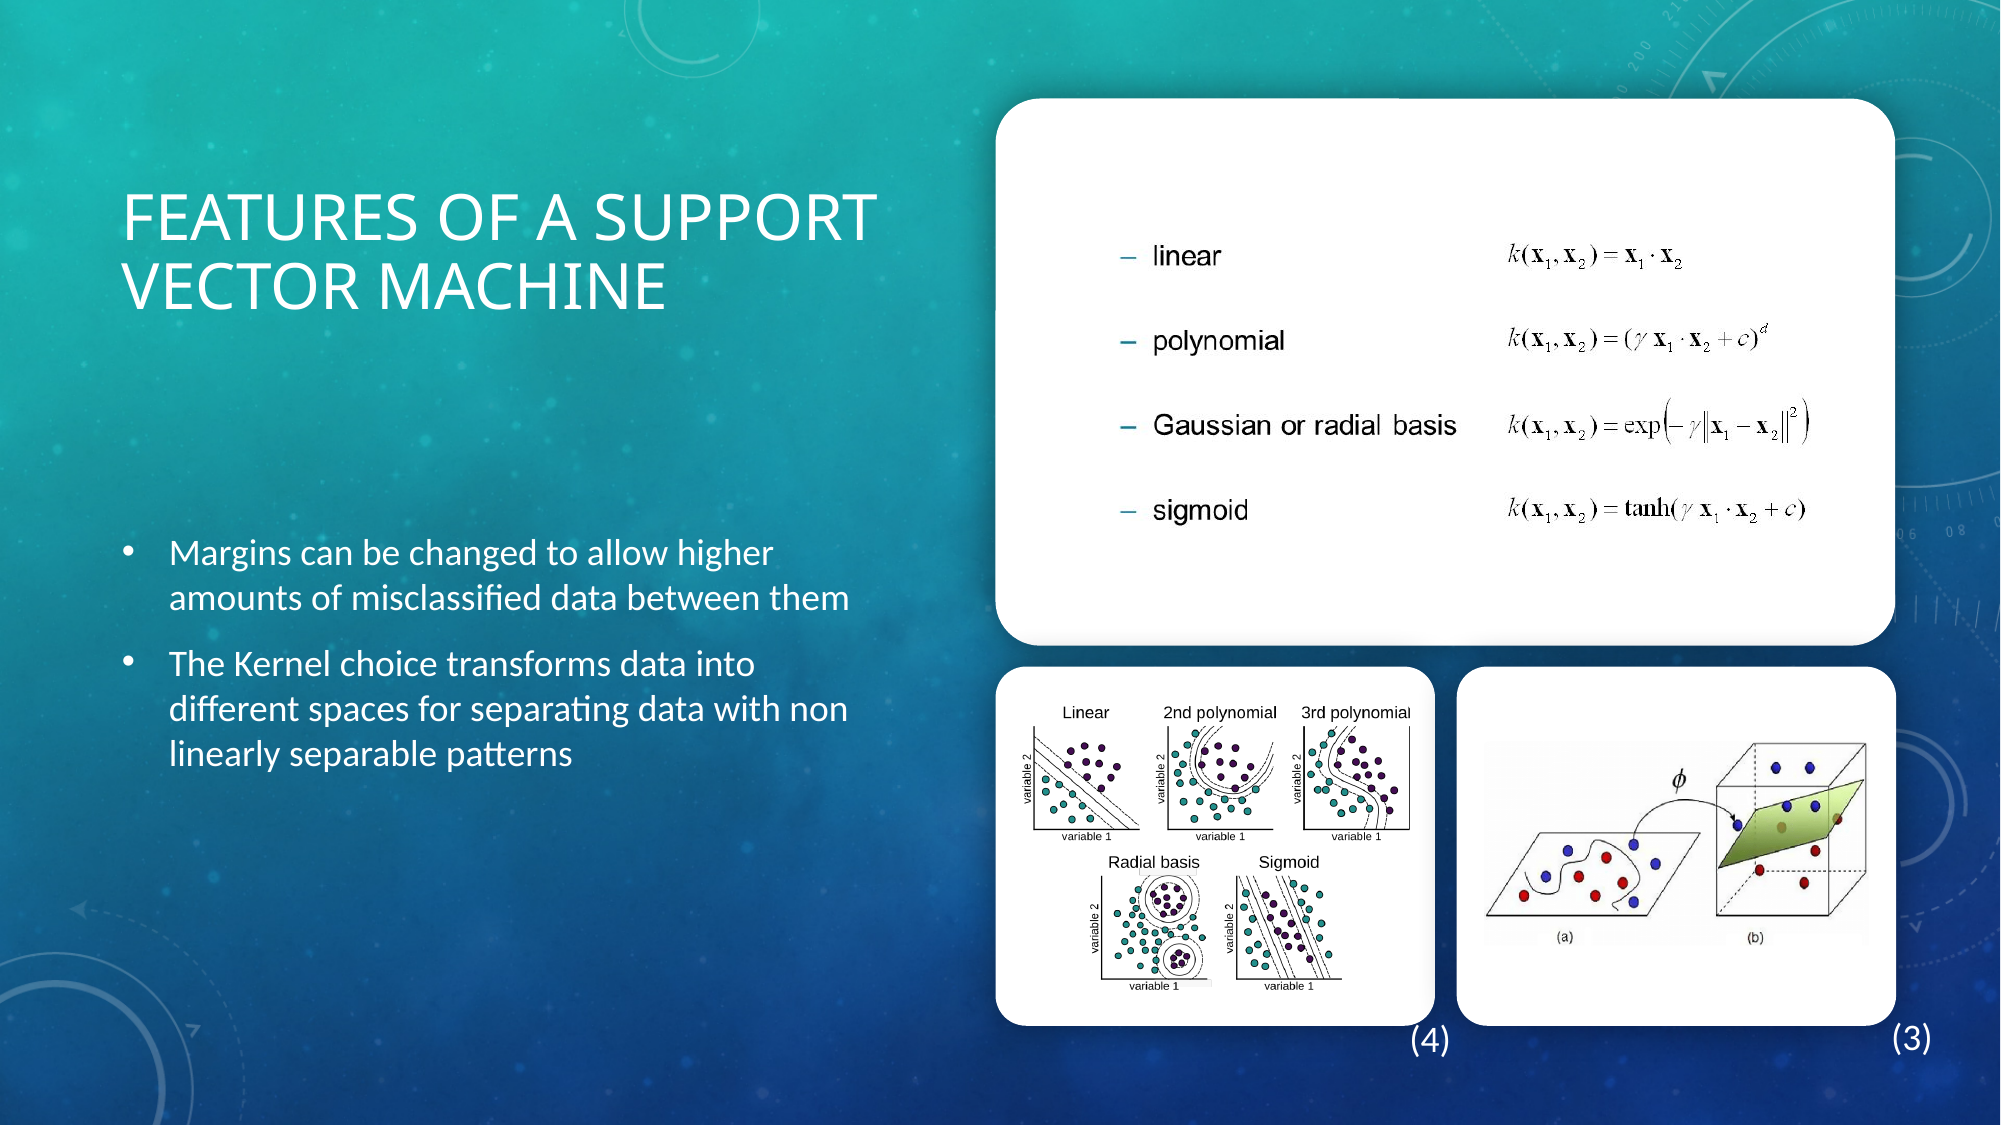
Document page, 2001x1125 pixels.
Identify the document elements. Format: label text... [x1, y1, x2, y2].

list Margins can be changed to allow higher amounts of misclassified data between them The Kernel choice transforms data into different spaces for separating data with non linearly separable patterns [106, 351, 897, 950]
text_box [1459, 669, 1894, 1024]
text_box [998, 101, 1893, 644]
text_box (3) [1876, 978, 1968, 1093]
text_box [998, 669, 1433, 1024]
title Features of a support vector machine [106, 169, 897, 339]
picture [0, 0, 2001, 1125]
text_box (4) [1394, 980, 1487, 1095]
